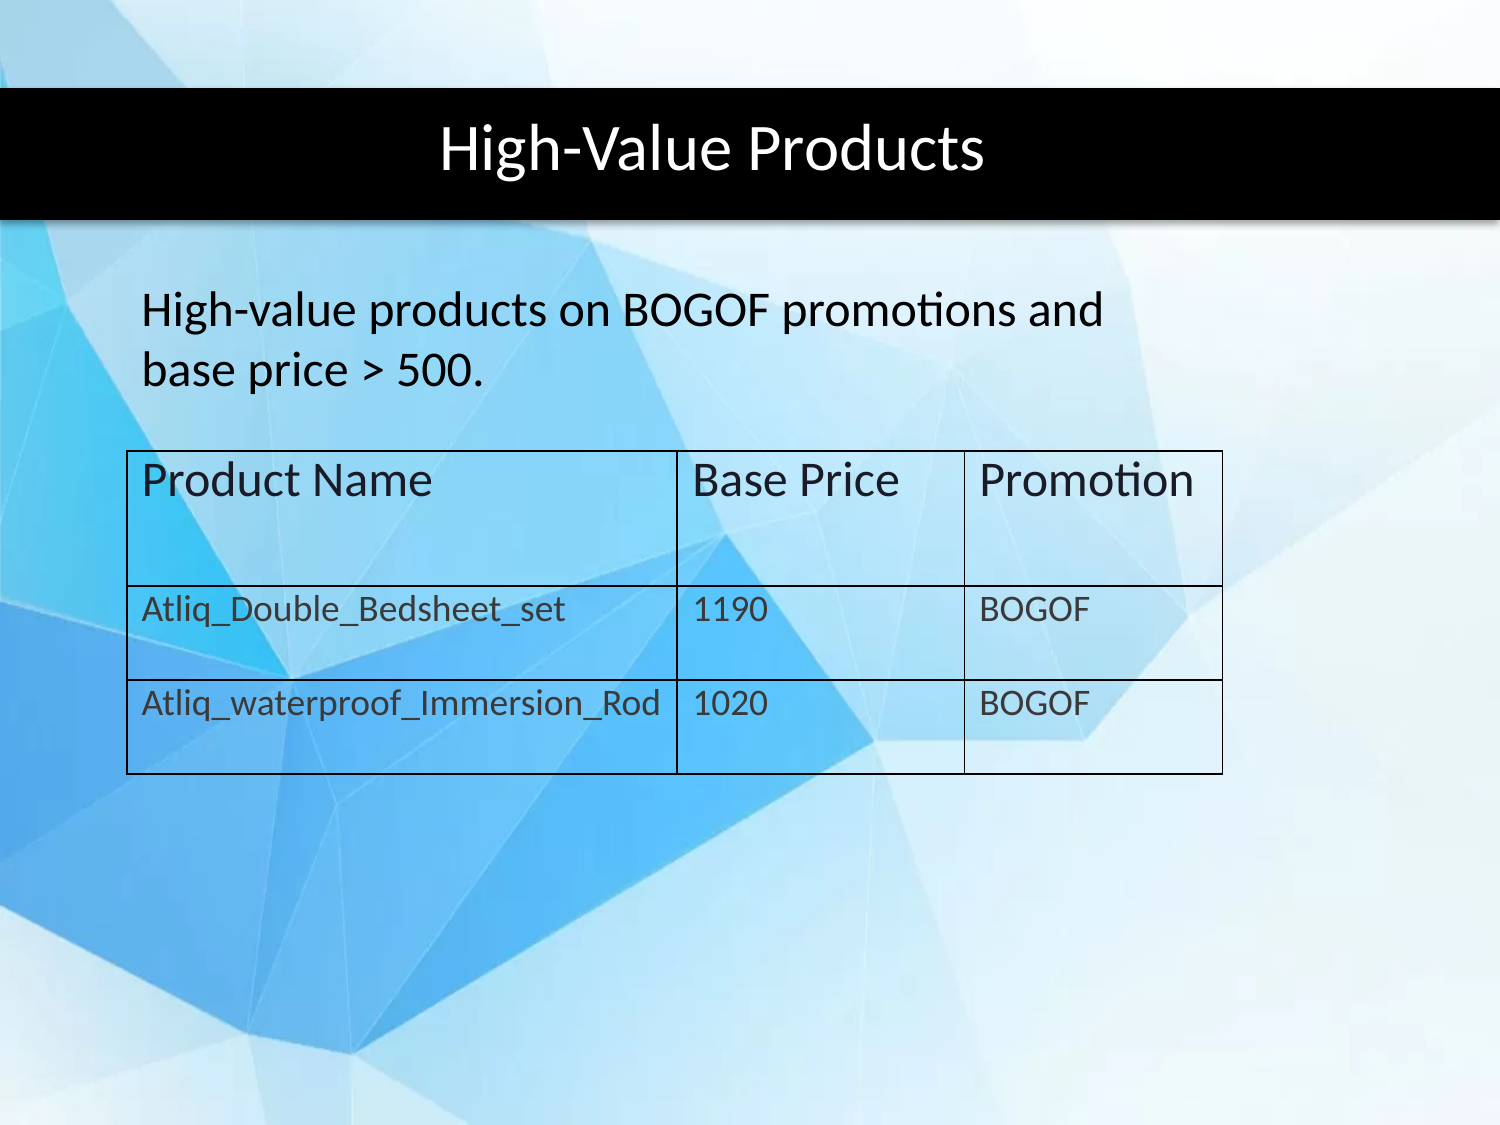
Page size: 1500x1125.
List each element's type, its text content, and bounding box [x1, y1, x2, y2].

table_cell 1020 [678, 681, 964, 773]
text_box High-value products on BOGOF promotions and base price > 500. [126, 268, 1212, 404]
picture [0, 0, 1500, 88]
text_box High-Value Products [423, 148, 1002, 208]
table_cell BOGOF [965, 681, 1222, 773]
table_cell BOGOF [965, 587, 1222, 679]
table_cell Atliq_Double_Bedsheet_set [128, 587, 676, 679]
picture [0, 220, 1500, 1125]
table_header Product Name [128, 452, 676, 585]
table_cell 1190 [678, 587, 964, 679]
text_box [0, 88, 1500, 220]
table_header Base Price [678, 452, 964, 585]
table_header Promotion [965, 452, 1222, 585]
table_cell Atliq_waterproof_Immersion_Rod [128, 681, 676, 773]
